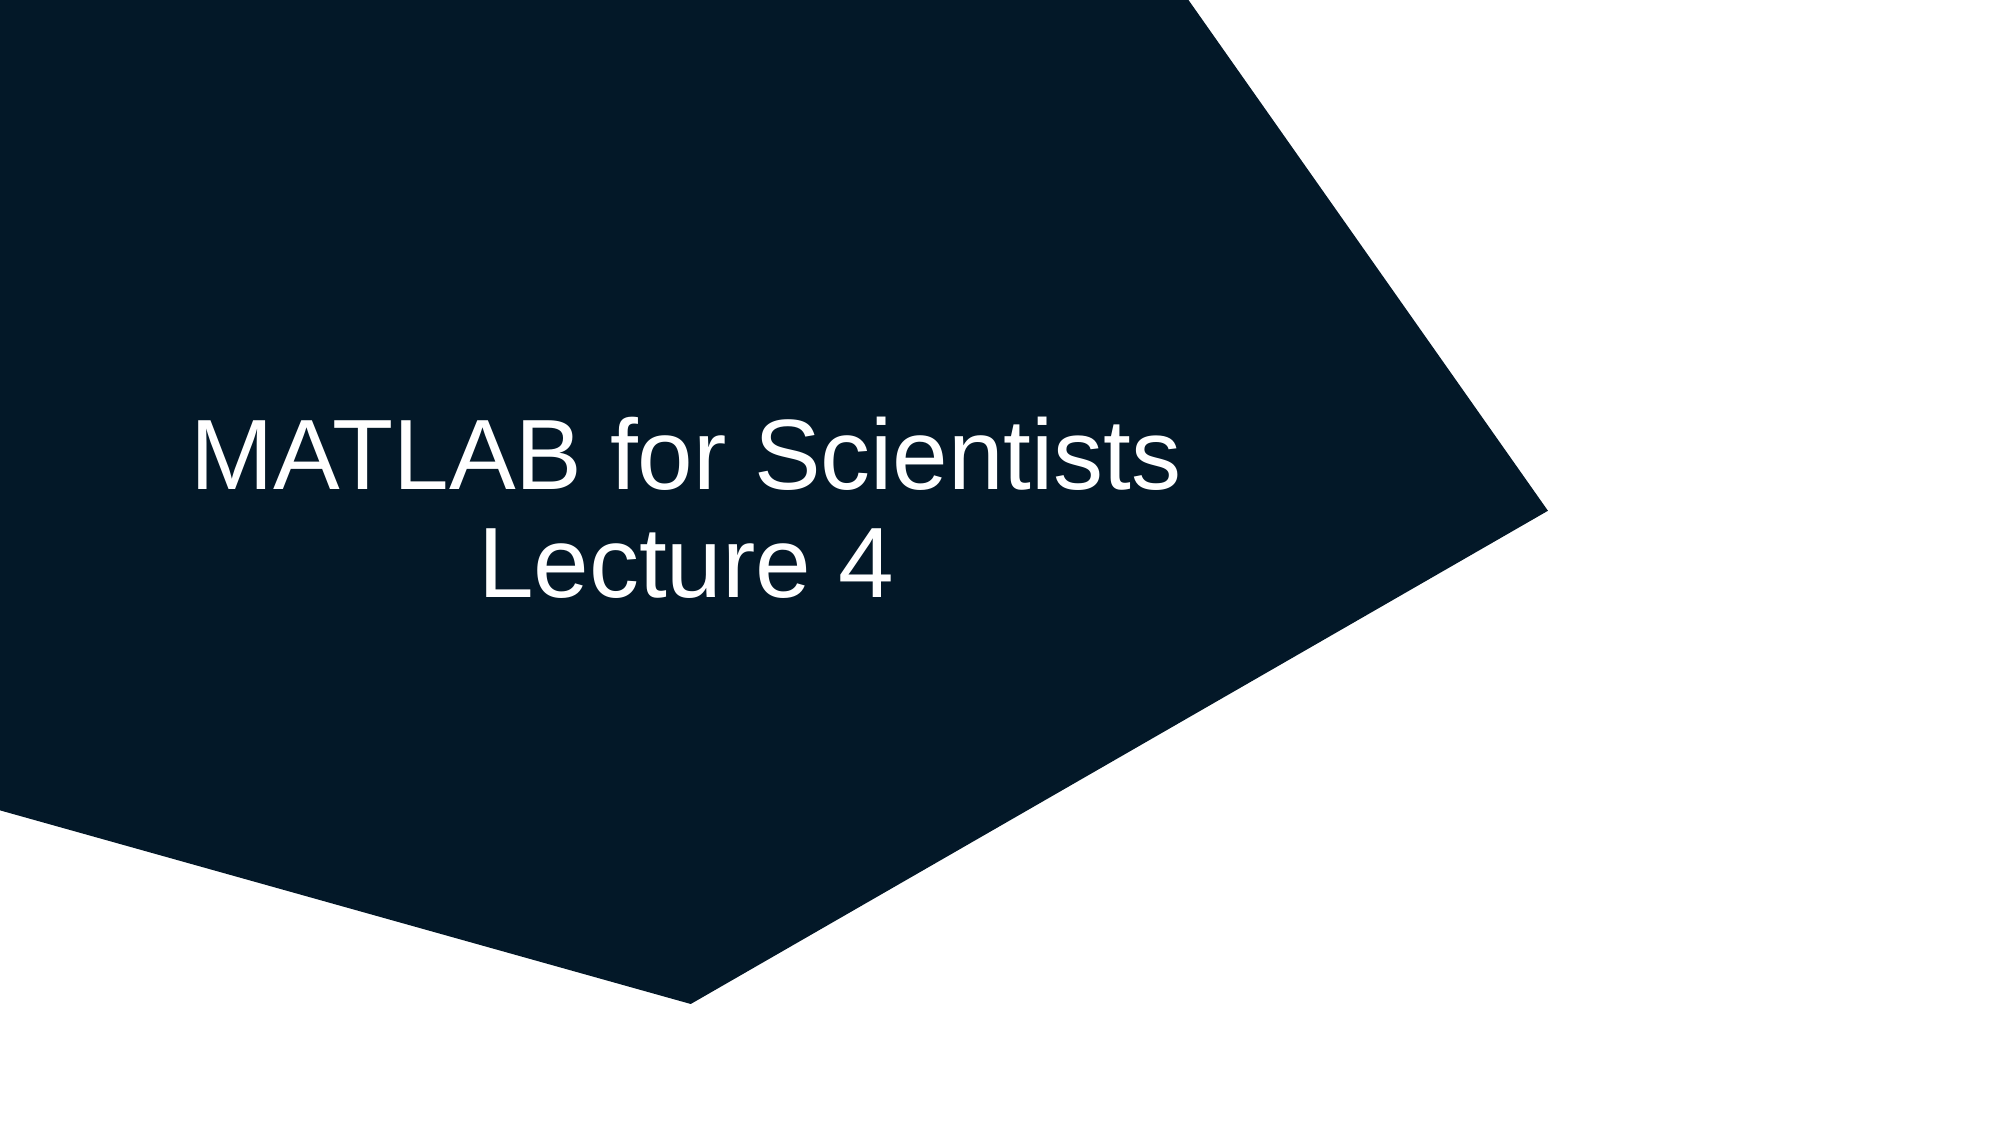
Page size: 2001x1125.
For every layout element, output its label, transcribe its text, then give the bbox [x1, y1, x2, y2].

title MATLAB for Scientists Lecture 4 [29, 394, 1344, 693]
